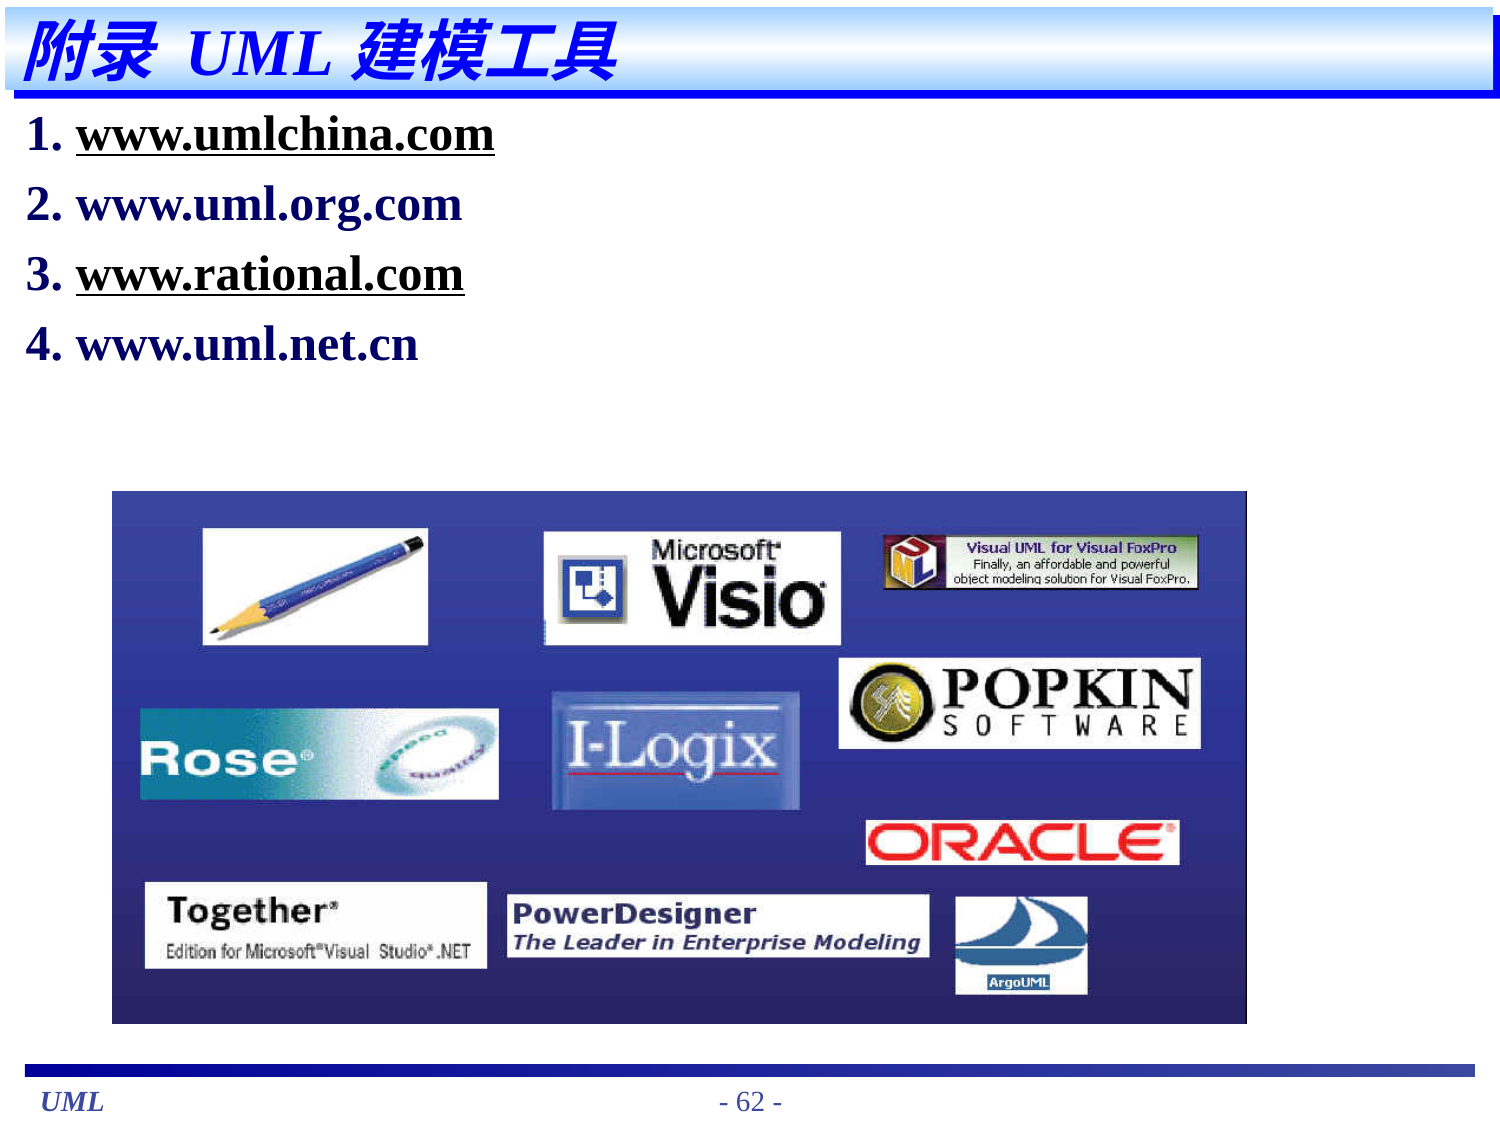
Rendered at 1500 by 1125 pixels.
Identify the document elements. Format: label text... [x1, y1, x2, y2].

title 附录 UML建模工具 [5, 7, 1494, 91]
list 1. www.umlchina.com 2. www.uml.org.com 3. www.rational.com 4. www.uml.net.cn [24, 99, 1425, 988]
picture [112, 491, 1247, 1024]
